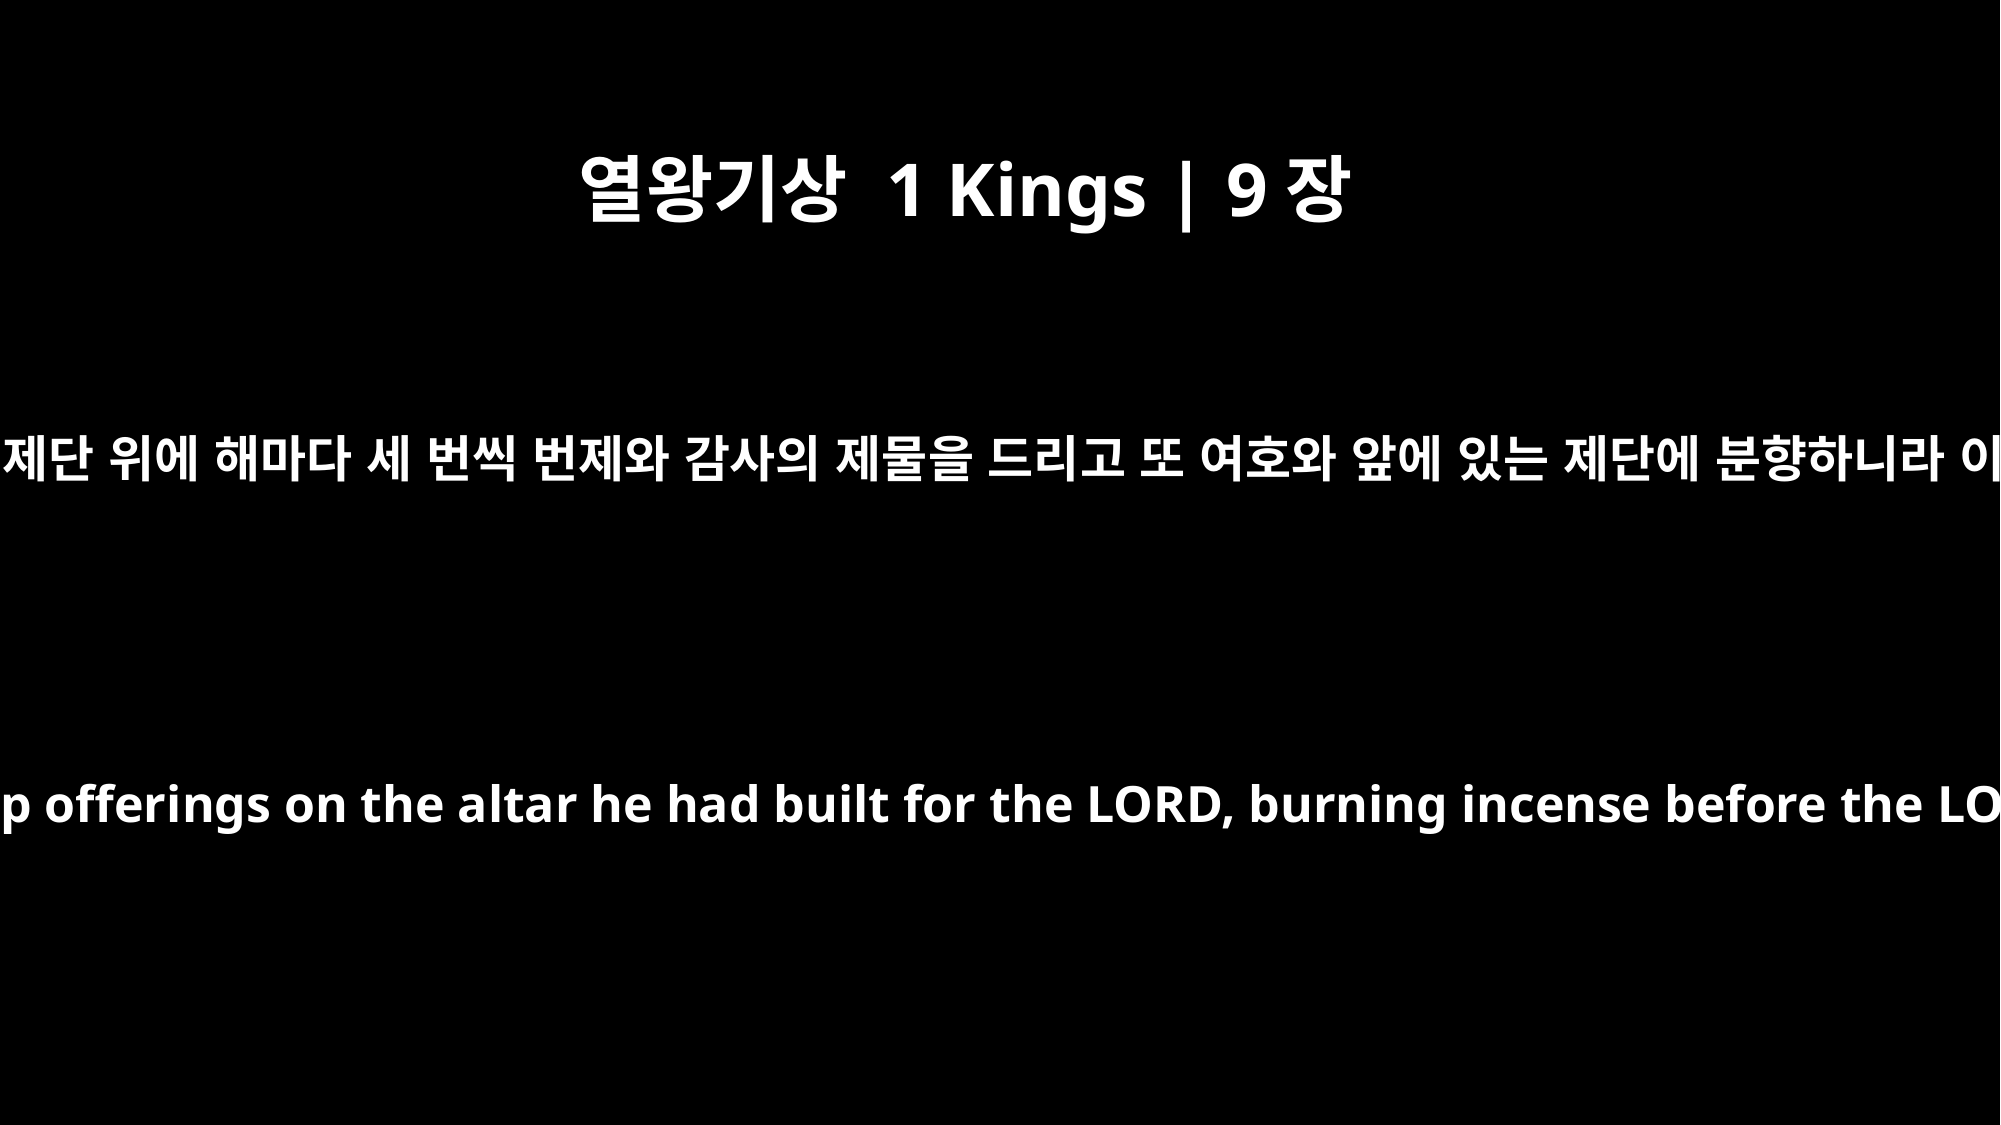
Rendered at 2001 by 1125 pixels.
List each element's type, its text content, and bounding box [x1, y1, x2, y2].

text_box 열왕기상 1 Kings | 9장 [564, 136, 1368, 239]
text_box 25 솔로몬이 여호와를 위하여 쌓은 제단 위에 해마다 세 번씩 번제와 감사의 제물을 드리고 또 여호와 앞에 있는 제단에 분향하니라 이에 성전 짓는 일을 마치니라 [0, 359, 2000, 495]
text_box Three times a year Solomon sacrificed burnt offerings and fellowship offerings on the altar he had built for the LORD, burning incense before the LORD along with them, and so fulfilled the temple obligations. [0, 764, 2000, 840]
